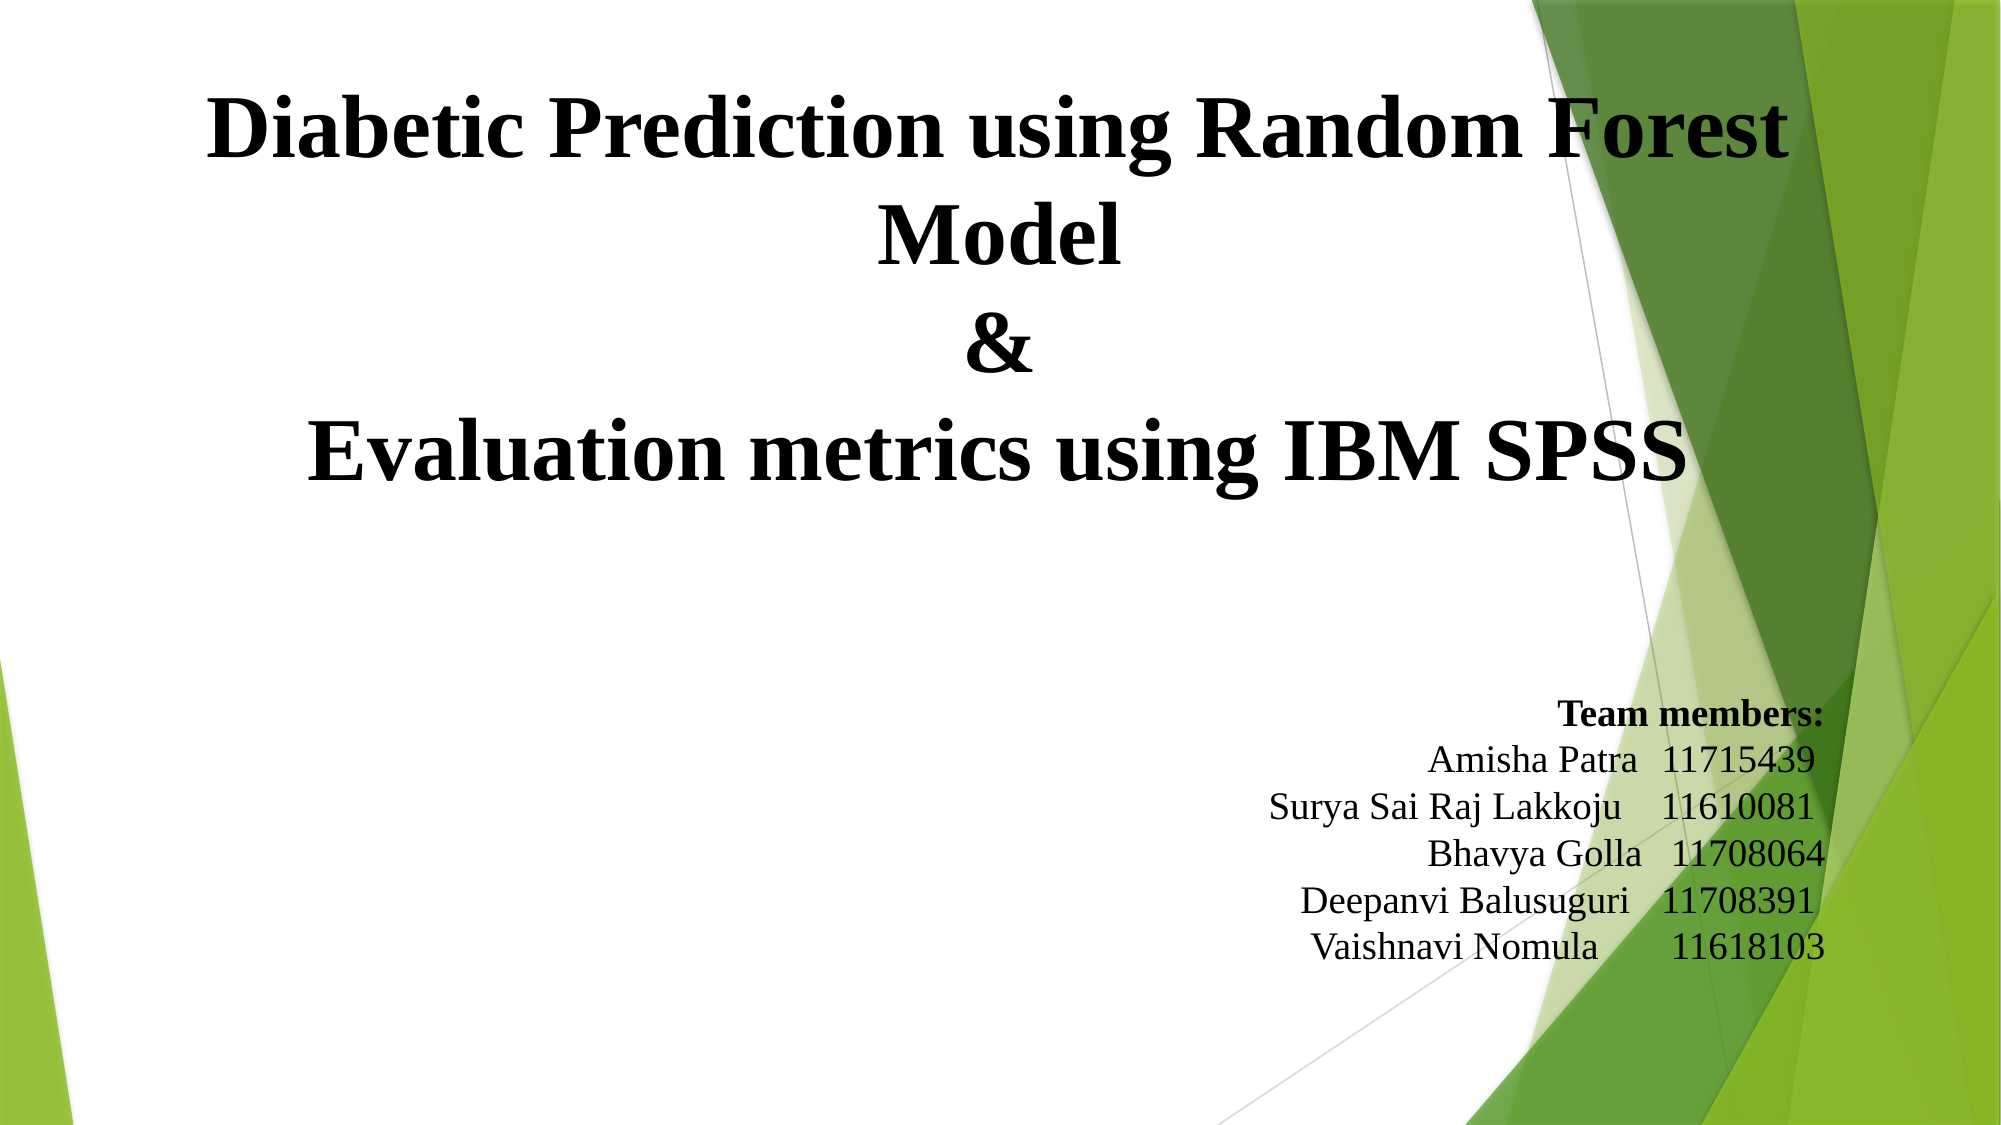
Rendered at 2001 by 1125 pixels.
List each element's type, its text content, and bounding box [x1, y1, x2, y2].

list Team members: Amisha Patra 11715439 Surya Sai Raj Lakkoju 11610081 Bhavya Golla 11708064 Deepanvi Balusuguri 11708391 Vaishnavi Nomula 11618103 [333, 490, 1841, 979]
title Diabetic Prediction using Random Forest Model & Evaluation metrics using IBM SPSS [137, 59, 1863, 510]
